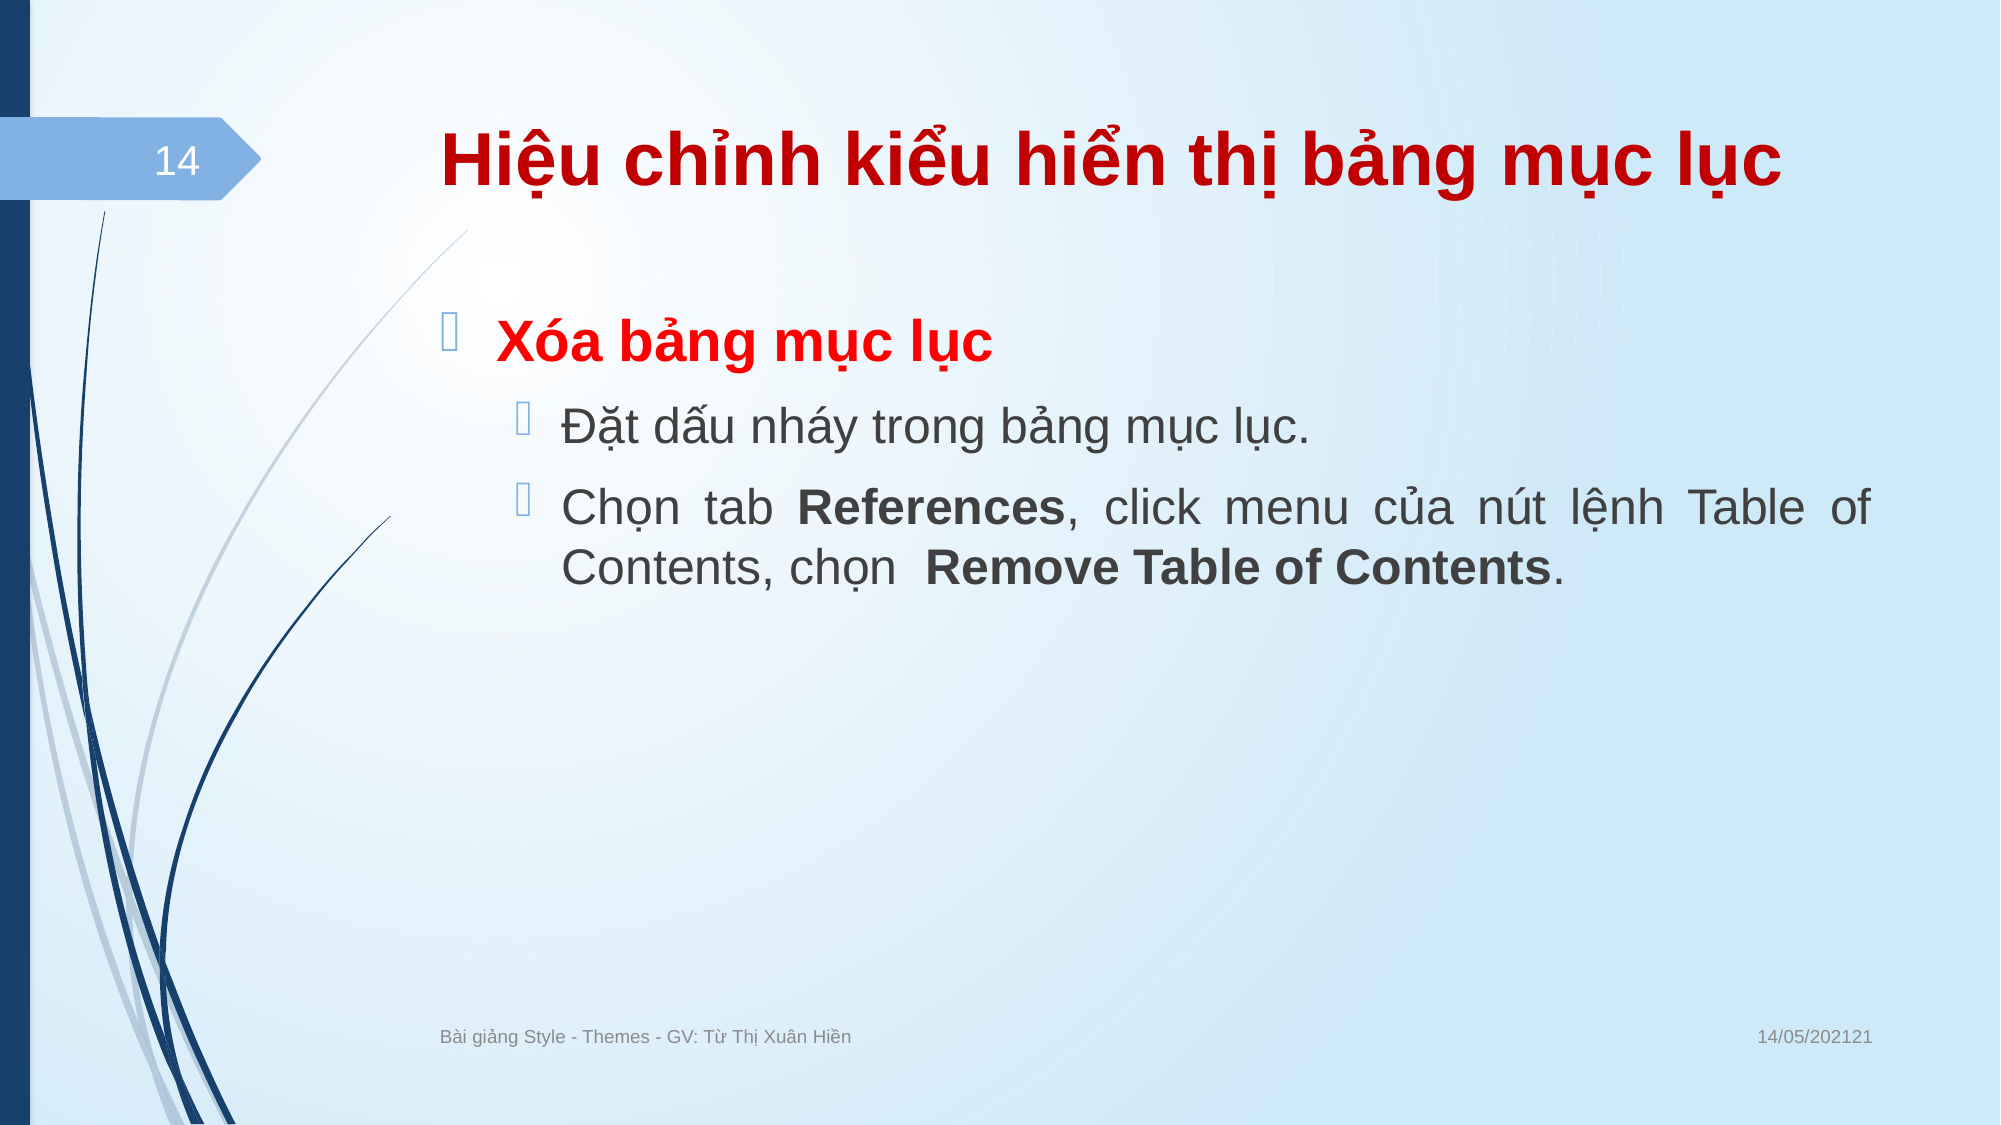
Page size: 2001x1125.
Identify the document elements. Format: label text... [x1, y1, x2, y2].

slide_number 14 [87, 129, 216, 190]
title Hiệu chỉnh kiểu hiển thị bảng mục lục [425, 102, 1888, 261]
list Xóa bảng mục lục Đặt dấu nháy trong bảng mục lục. Chọn tab References, click menu của nút lệnh Table of Contents, chọn Remove Table of Contents. [424, 295, 1888, 970]
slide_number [1699, 1005, 1888, 1067]
footer Bài giảng Style - Themes - GV: Từ Thị Xuân Hiền [424, 1006, 1675, 1067]
